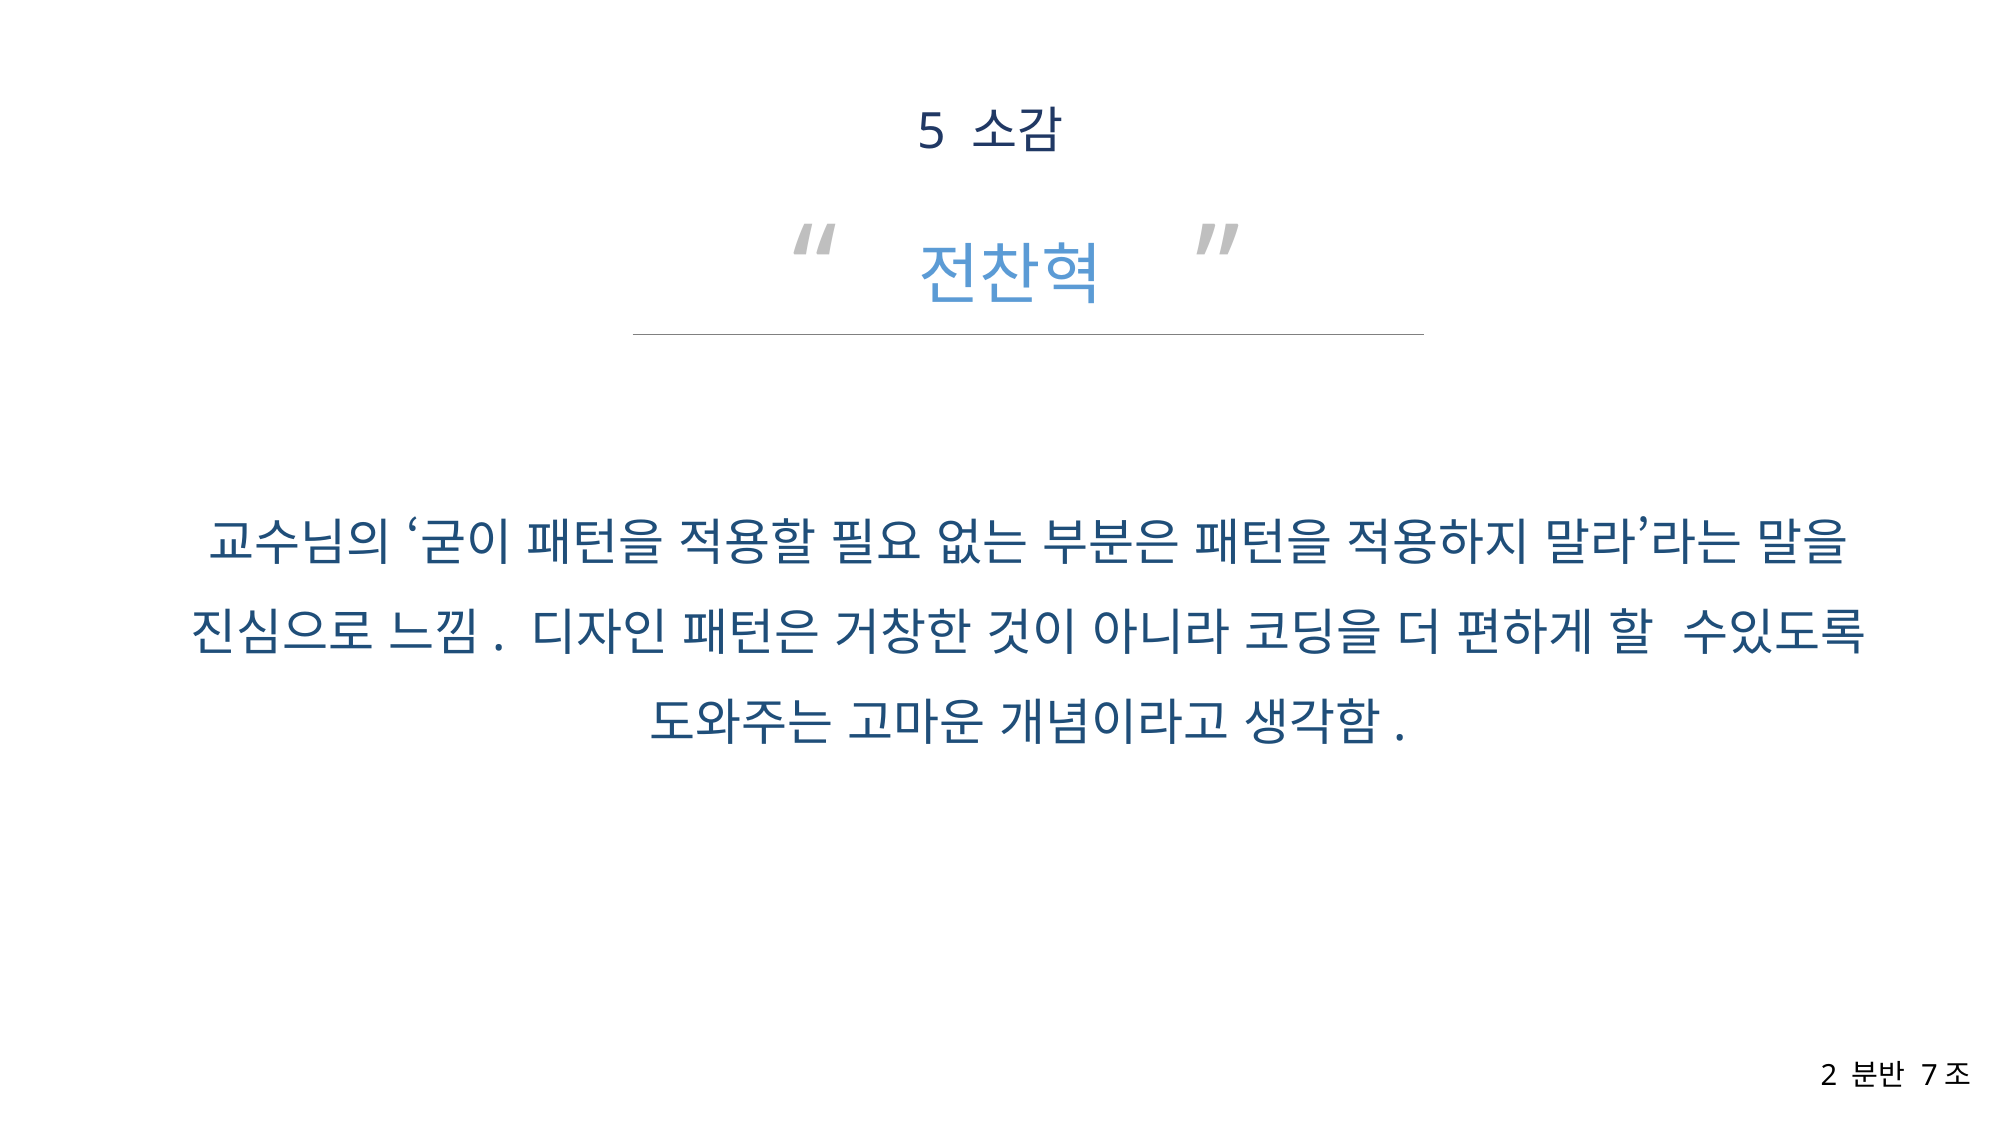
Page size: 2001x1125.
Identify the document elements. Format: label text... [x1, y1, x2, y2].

text_box 5 소감 [836, 91, 1144, 167]
text_box 2 분반 7조 [1792, 1049, 2000, 1100]
text_box 전찬혁 [656, 224, 1366, 319]
text_box “ ” [425, 181, 1608, 347]
text_box 교수님의 ‘굳이 패턴을 적용할 필요 없는 부분은 패턴을 적용하지 말라’라는 말을 진심으로 느낌. 디자인 패턴은 거창한 것이 아니라 코딩을 더 편하게 할 수있도록 도와주는 고마운 개념이라고 생각함. [167, 472, 1890, 758]
